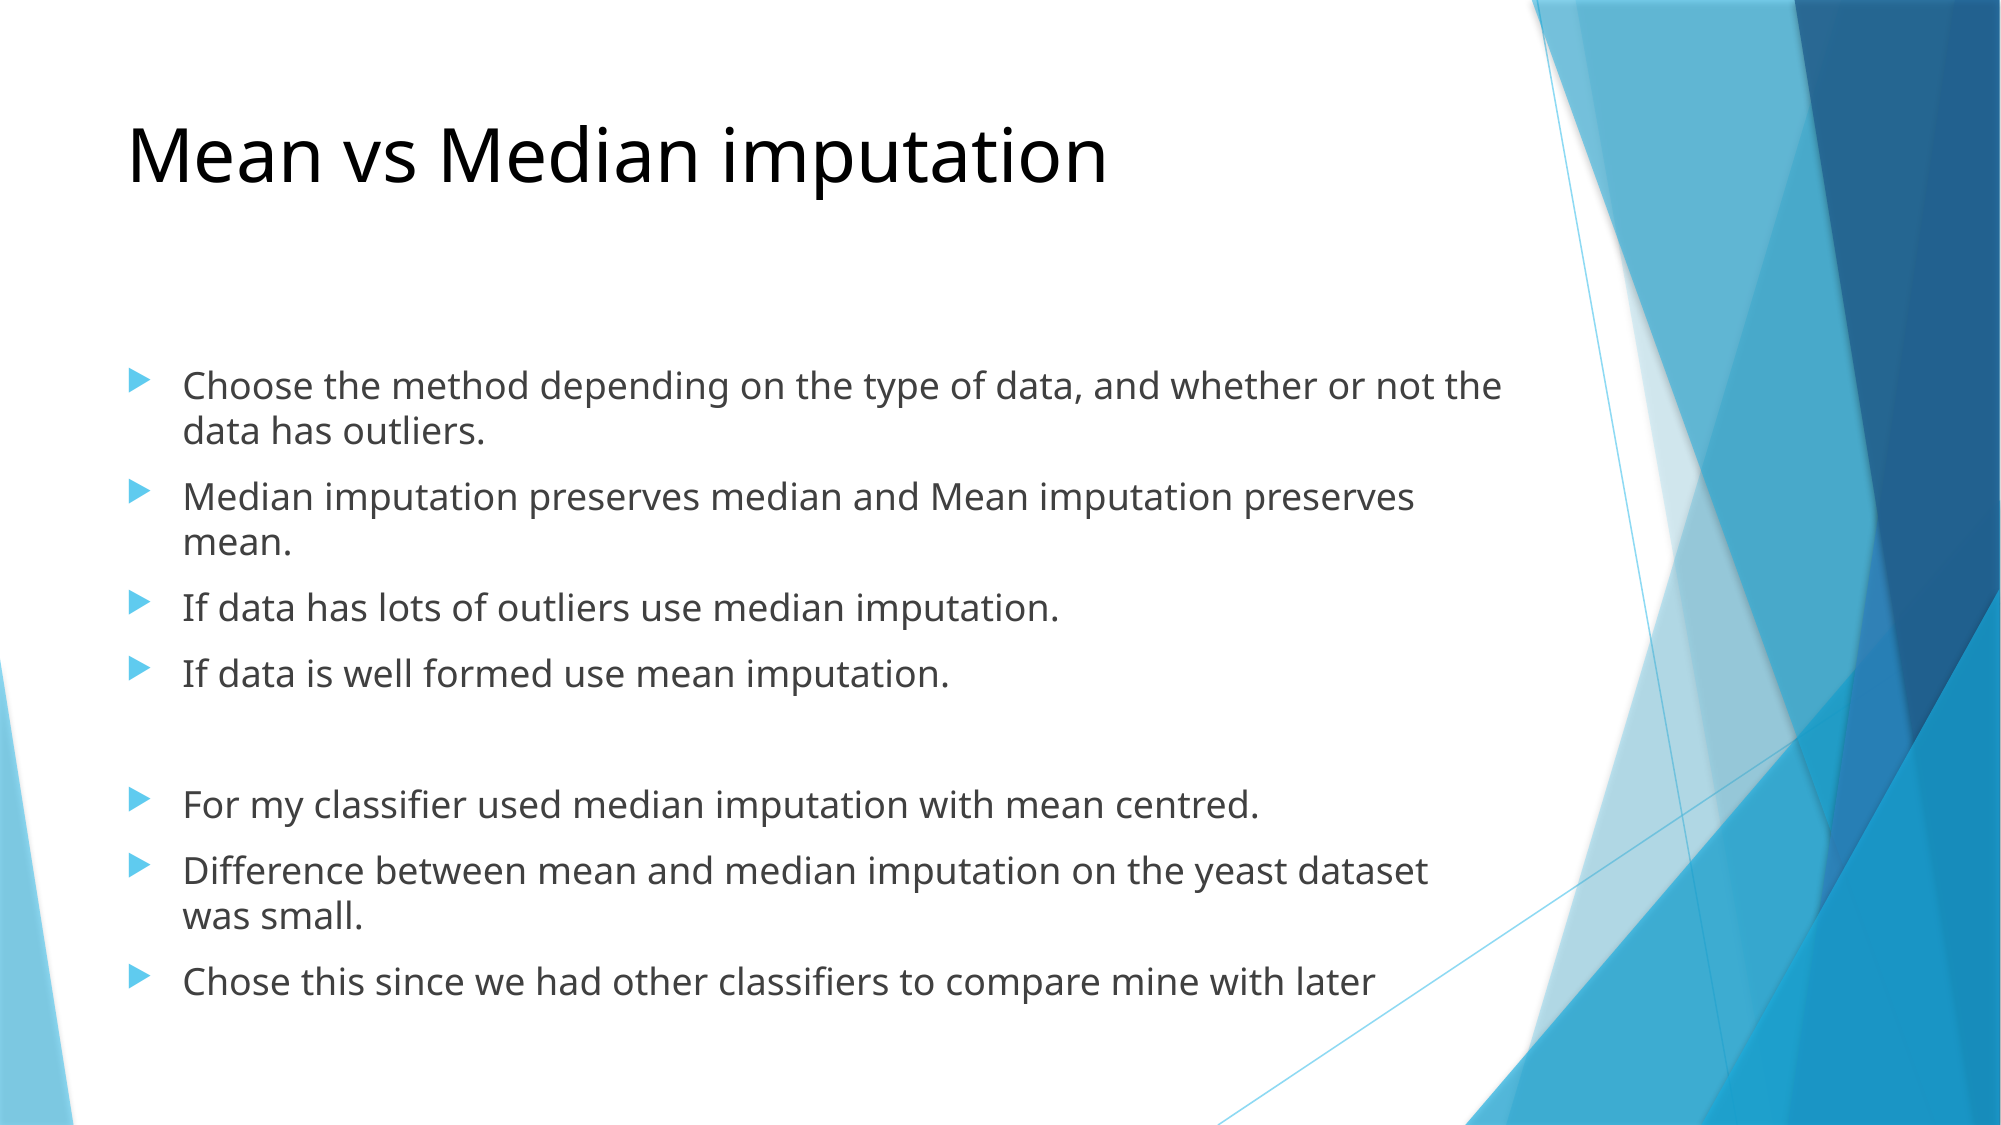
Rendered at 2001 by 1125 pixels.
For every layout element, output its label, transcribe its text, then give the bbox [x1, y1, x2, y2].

title Mean vs Median imputation [111, 99, 1522, 317]
list Choose the method depending on the type of data, and whether or not the data has outliers. Median imputation preserves median and Mean imputation preserves mean. If data has lots of outliers use median imputation. If data is well formed use mean imputation. For my classifier used median imputation with mean centred. Difference between mean and median imputation on the yeast dataset was small. Chose this since we had other classifiers to compare mine with later [111, 354, 1522, 992]
